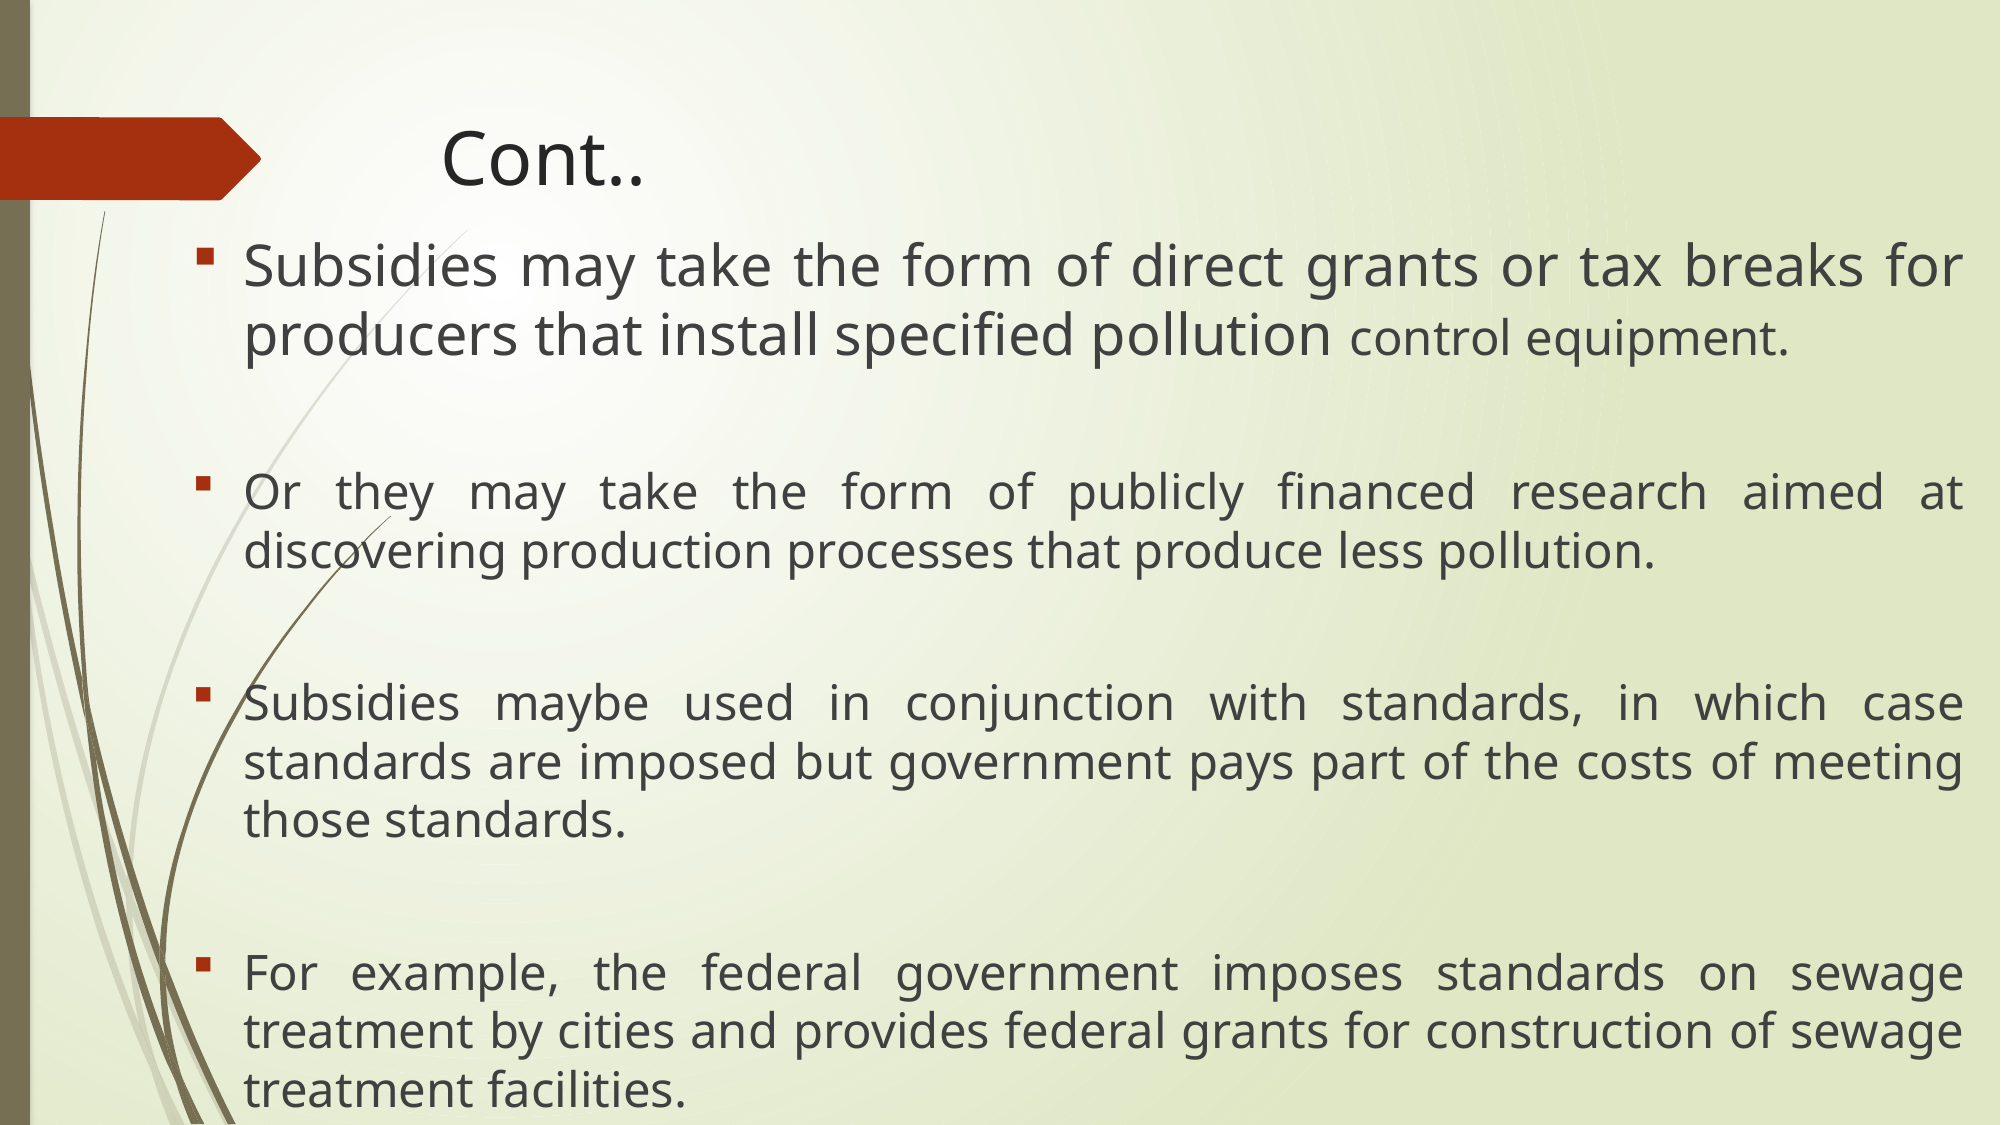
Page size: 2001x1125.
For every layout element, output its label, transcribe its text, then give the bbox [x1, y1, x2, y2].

title Cont.. [425, 102, 1888, 221]
list Subsidies may take the form of direct grants or tax breaks for producers that install specified pollution control equipment. Or they may take the form of publicly financed research aimed at discovering production processes that produce less pollution. Subsidies maybe used in conjunction with standards, in which case standards are imposed but government pays part of the costs of meeting those standards. For example, the federal government imposes standards on sewage treatment by cities and provides federal grants for construction of sewage treatment facilities. [177, 221, 1982, 1125]
